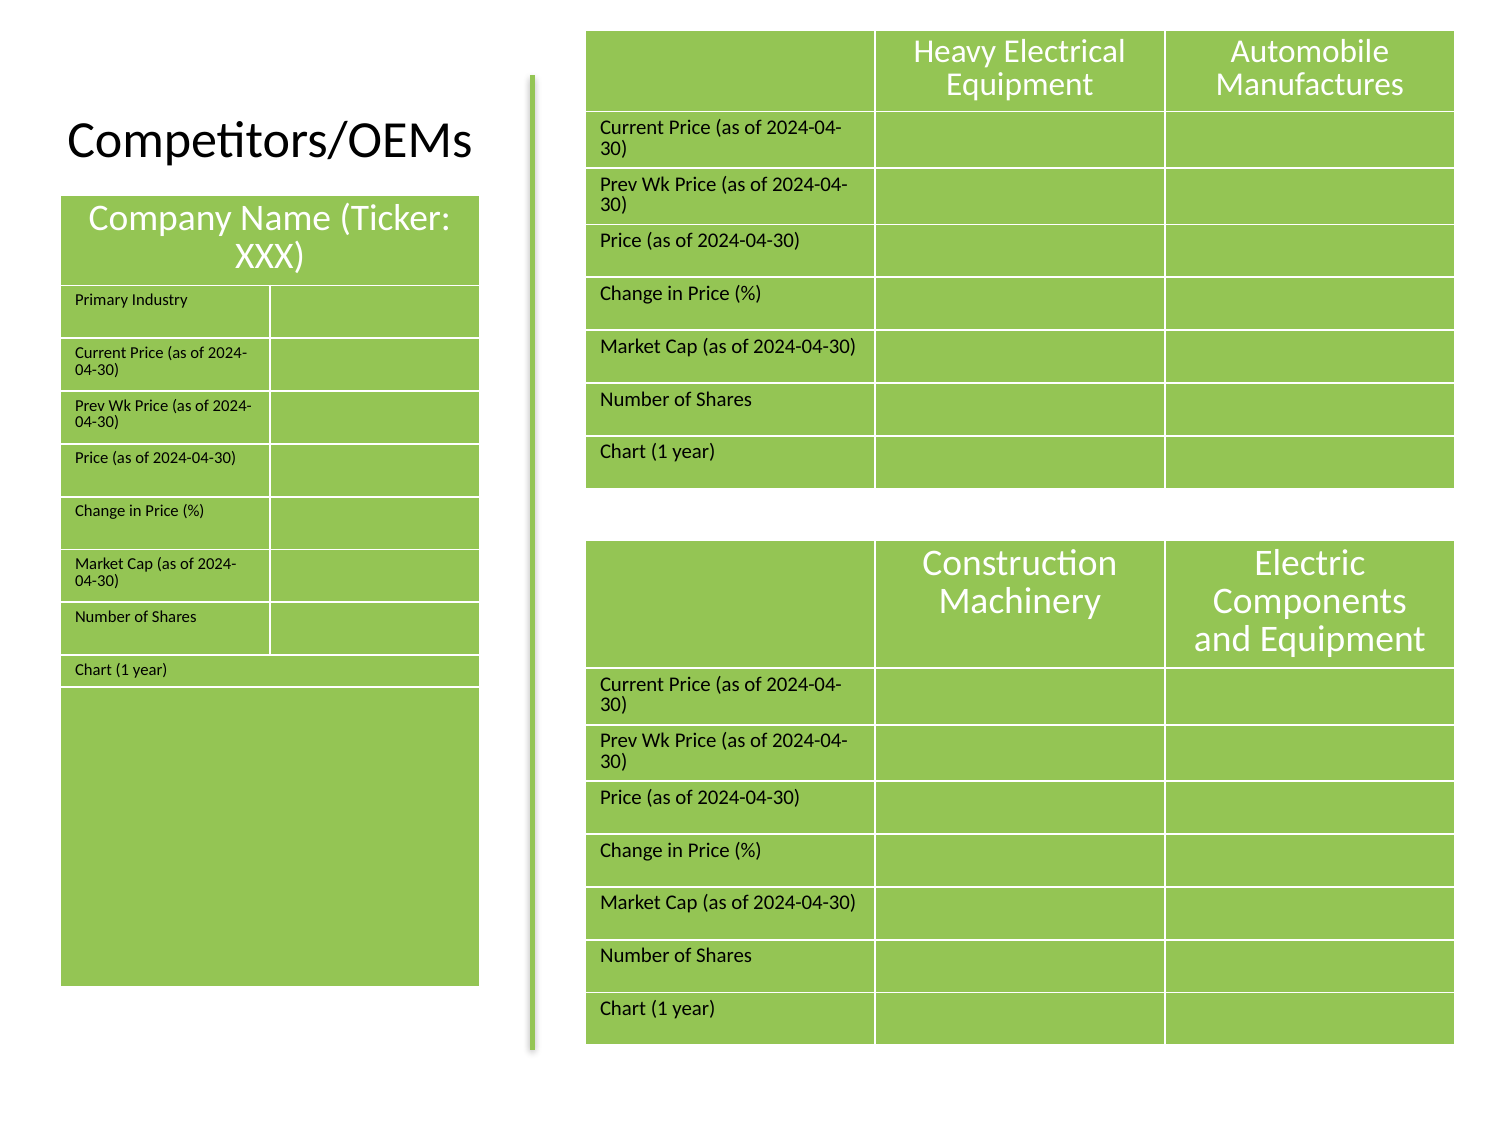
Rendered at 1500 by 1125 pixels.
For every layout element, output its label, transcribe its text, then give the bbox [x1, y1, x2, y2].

table_cell Number of Shares [586, 941, 874, 992]
table_cell Chart (1 year) [586, 993, 874, 1044]
table_cell [876, 112, 1164, 167]
table_cell Market Cap (as of 2024-04-30) [61, 550, 269, 601]
table_cell Current Price (as of 2024-04-30) [586, 112, 874, 167]
table_cell [1166, 437, 1454, 488]
table_cell [876, 726, 1164, 780]
table_cell [271, 498, 479, 549]
table_cell [876, 993, 1164, 1044]
table_cell [1166, 169, 1454, 224]
table_cell [876, 278, 1164, 329]
table_cell Chart (1 year) [61, 656, 479, 686]
table_header [586, 541, 874, 667]
table_cell [1166, 993, 1454, 1044]
table_cell [1166, 941, 1454, 992]
table_cell [1166, 225, 1454, 276]
table_cell Primary Industry [61, 286, 269, 337]
table_cell [876, 384, 1164, 435]
table_cell [876, 941, 1164, 992]
table_cell [1166, 384, 1454, 435]
table_cell [876, 331, 1164, 382]
title Competitors/OEMs [45, 29, 495, 243]
table_cell Current Price (as of 2024-04-30) [61, 339, 269, 390]
table_cell [271, 445, 479, 496]
table_cell Current Price (as of 2024-04-30) [586, 669, 874, 724]
table_cell [1166, 726, 1454, 780]
table_cell Price (as of 2024-04-30) [61, 445, 269, 496]
table_cell [876, 888, 1164, 939]
table_cell [1166, 782, 1454, 833]
table_cell Price (as of 2024-04-30) [586, 782, 874, 833]
table_cell [271, 550, 479, 601]
table_cell Change in Price (%) [586, 278, 874, 329]
table_cell Chart (1 year) [586, 437, 874, 488]
table_header Company Name (Ticker: XXX) [61, 196, 479, 285]
table_cell Prev Wk Price (as of 2024-04-30) [586, 169, 874, 224]
table_cell [1166, 669, 1454, 724]
table_cell Price (as of 2024-04-30) [586, 225, 874, 276]
table_cell [1166, 112, 1454, 167]
table_cell [876, 437, 1164, 488]
table_cell [1166, 278, 1454, 329]
table_cell [1166, 888, 1454, 939]
table_header Electric Components and Equipment [1166, 541, 1454, 667]
table_header Heavy Electrical Equipment [876, 31, 1164, 111]
table_cell [61, 688, 479, 986]
table_cell Number of Shares [586, 384, 874, 435]
table_cell Prev Wk Price (as of 2024-04-30) [61, 392, 269, 443]
table_cell [876, 169, 1164, 224]
table_cell Market Cap (as of 2024-04-30) [586, 331, 874, 382]
table_cell [1166, 835, 1454, 886]
table_cell [876, 782, 1164, 833]
table_header Automobile Manufactures [1166, 31, 1454, 111]
table_cell Prev Wk Price (as of 2024-04-30) [586, 726, 874, 780]
table_cell Change in Price (%) [586, 835, 874, 886]
table_header Construction Machinery [876, 541, 1164, 667]
table_cell Market Cap (as of 2024-04-30) [586, 888, 874, 939]
table_cell [271, 603, 479, 654]
table_header [586, 31, 874, 111]
table_cell [271, 339, 479, 390]
table_cell Change in Price (%) [61, 498, 269, 549]
table_cell [271, 392, 479, 443]
table_cell [876, 835, 1164, 886]
table_cell Number of Shares [61, 603, 269, 654]
table_cell [1166, 331, 1454, 382]
table_cell [876, 669, 1164, 724]
table_cell [271, 286, 479, 337]
table_cell [876, 225, 1164, 276]
